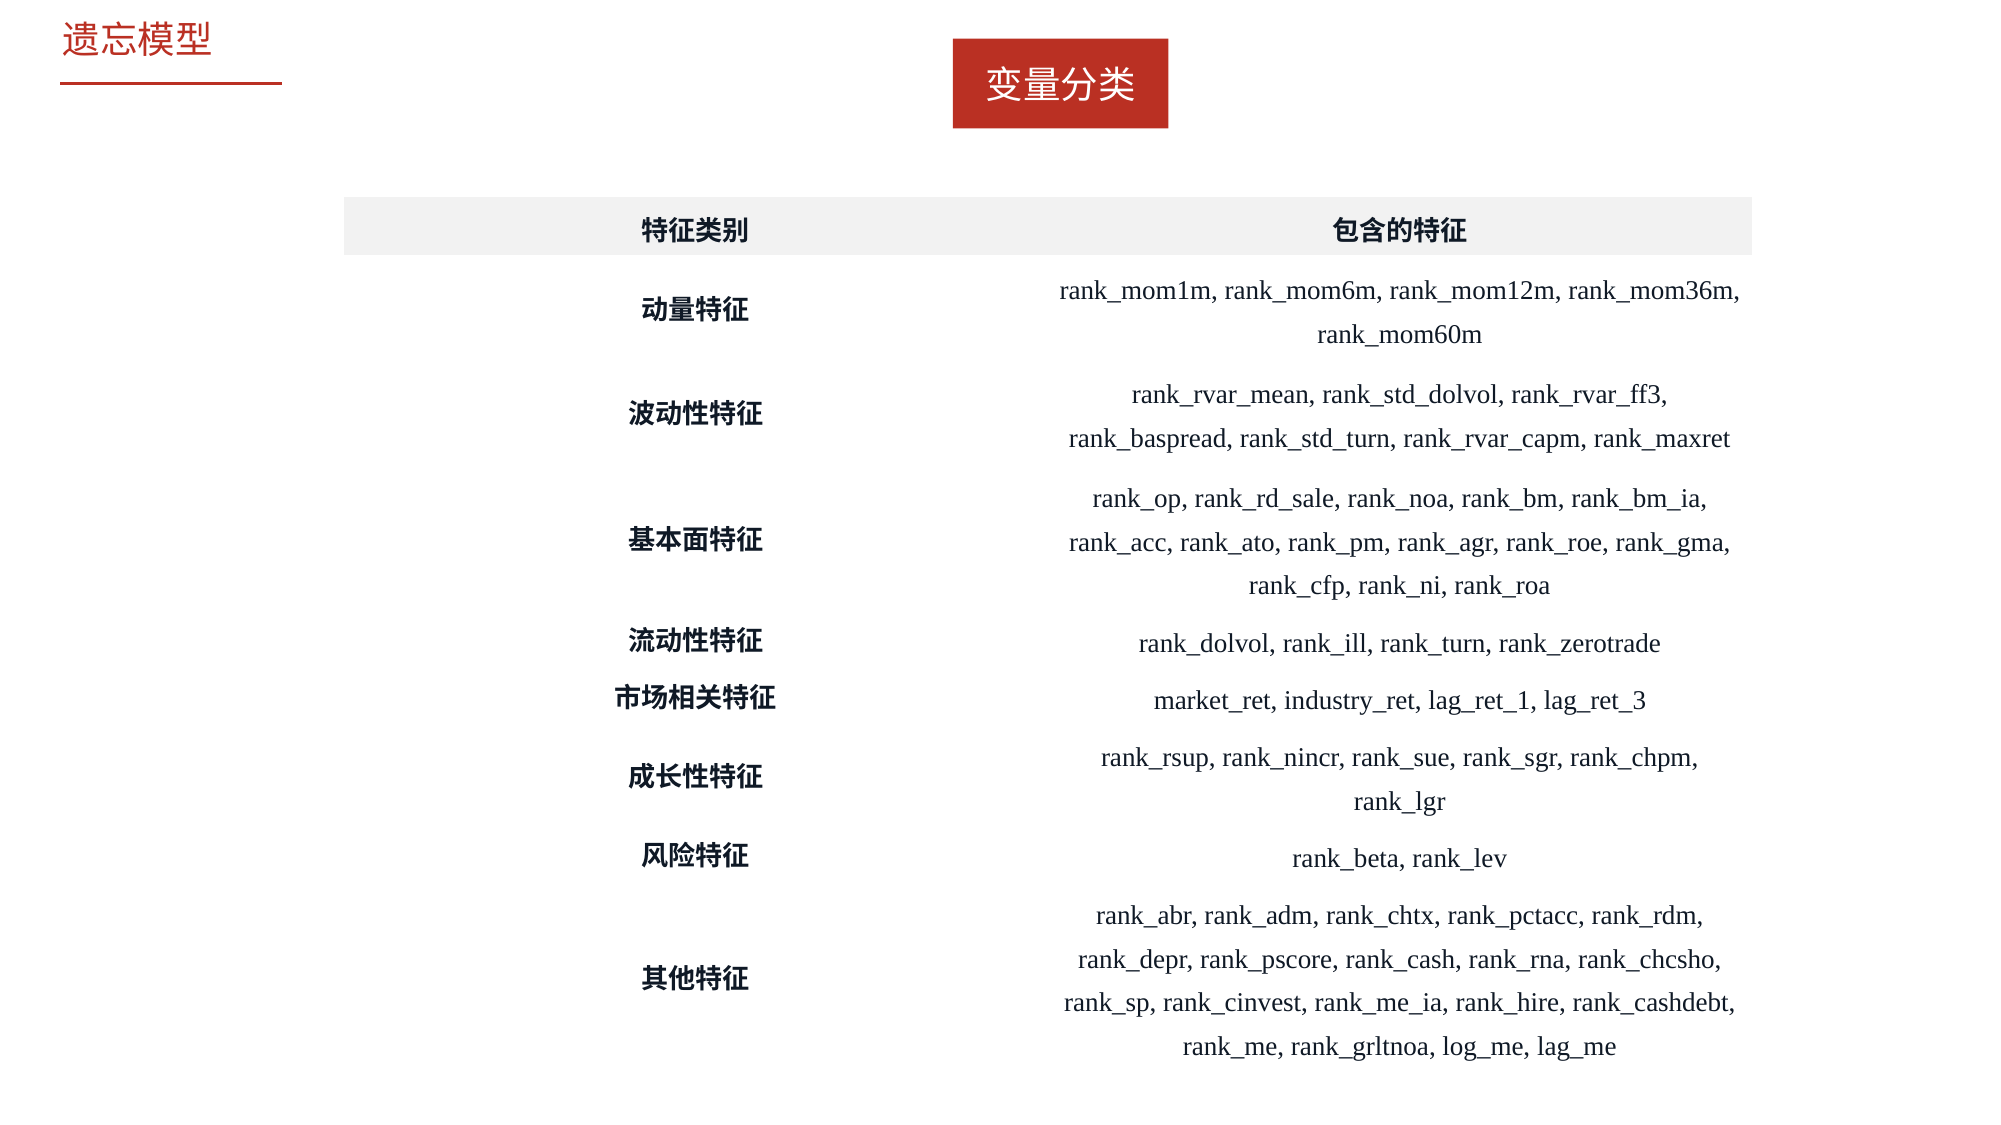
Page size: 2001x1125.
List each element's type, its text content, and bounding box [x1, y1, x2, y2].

table_header 特征类别 [344, 197, 1048, 255]
table_cell 市场相关特征 [344, 664, 1048, 722]
table_cell rank_abr, rank_adm, rank_chtx, rank_pctacc, rank_rdm, rank_depr, rank_pscore, rank_cash, rank_rna, rank_chcsho, rank_sp, rank_cinvest, rank_me_ia, rank_hire, rank_cashdebt, rank_me, rank_grltnoa, log_me, lag_me [1048, 880, 1752, 1068]
table_cell 流动性特征 [344, 607, 1048, 664]
table_cell 风险特征 [344, 823, 1048, 880]
text_box 变量分类 [952, 37, 1169, 129]
table_cell 动量特征 [344, 255, 1048, 356]
table_cell 波动性特征 [344, 356, 1048, 463]
table_cell market_ret, industry_ret, lag_ret_1, lag_ret_3 [1048, 664, 1752, 722]
table_cell 其他特征 [344, 880, 1048, 1068]
table_header 包含的特征 [1048, 197, 1752, 255]
table_cell 基本面特征 [344, 463, 1048, 607]
table_cell rank_op, rank_rd_sale, rank_noa, rank_bm, rank_bm_ia, rank_acc, rank_ato, rank_pm, rank_agr, rank_roe, rank_gma, rank_cfp, rank_ni, rank_roa [1048, 463, 1752, 607]
table_cell 成长性特征 [344, 722, 1048, 823]
table_cell rank_mom1m, rank_mom6m, rank_mom12m, rank_mom36m, rank_mom60m [1048, 255, 1752, 356]
text_box 遗忘模型 [29, 0, 246, 84]
table_cell rank_beta, rank_lev [1048, 823, 1752, 880]
table_cell rank_rsup, rank_nincr, rank_sue, rank_sgr, rank_chpm, rank_lgr [1048, 722, 1752, 823]
table_cell rank_dolvol, rank_ill, rank_turn, rank_zerotrade [1048, 607, 1752, 664]
table_cell rank_rvar_mean, rank_std_dolvol, rank_rvar_ff3, rank_baspread, rank_std_turn, rank_rvar_capm, rank_maxret [1048, 356, 1752, 463]
